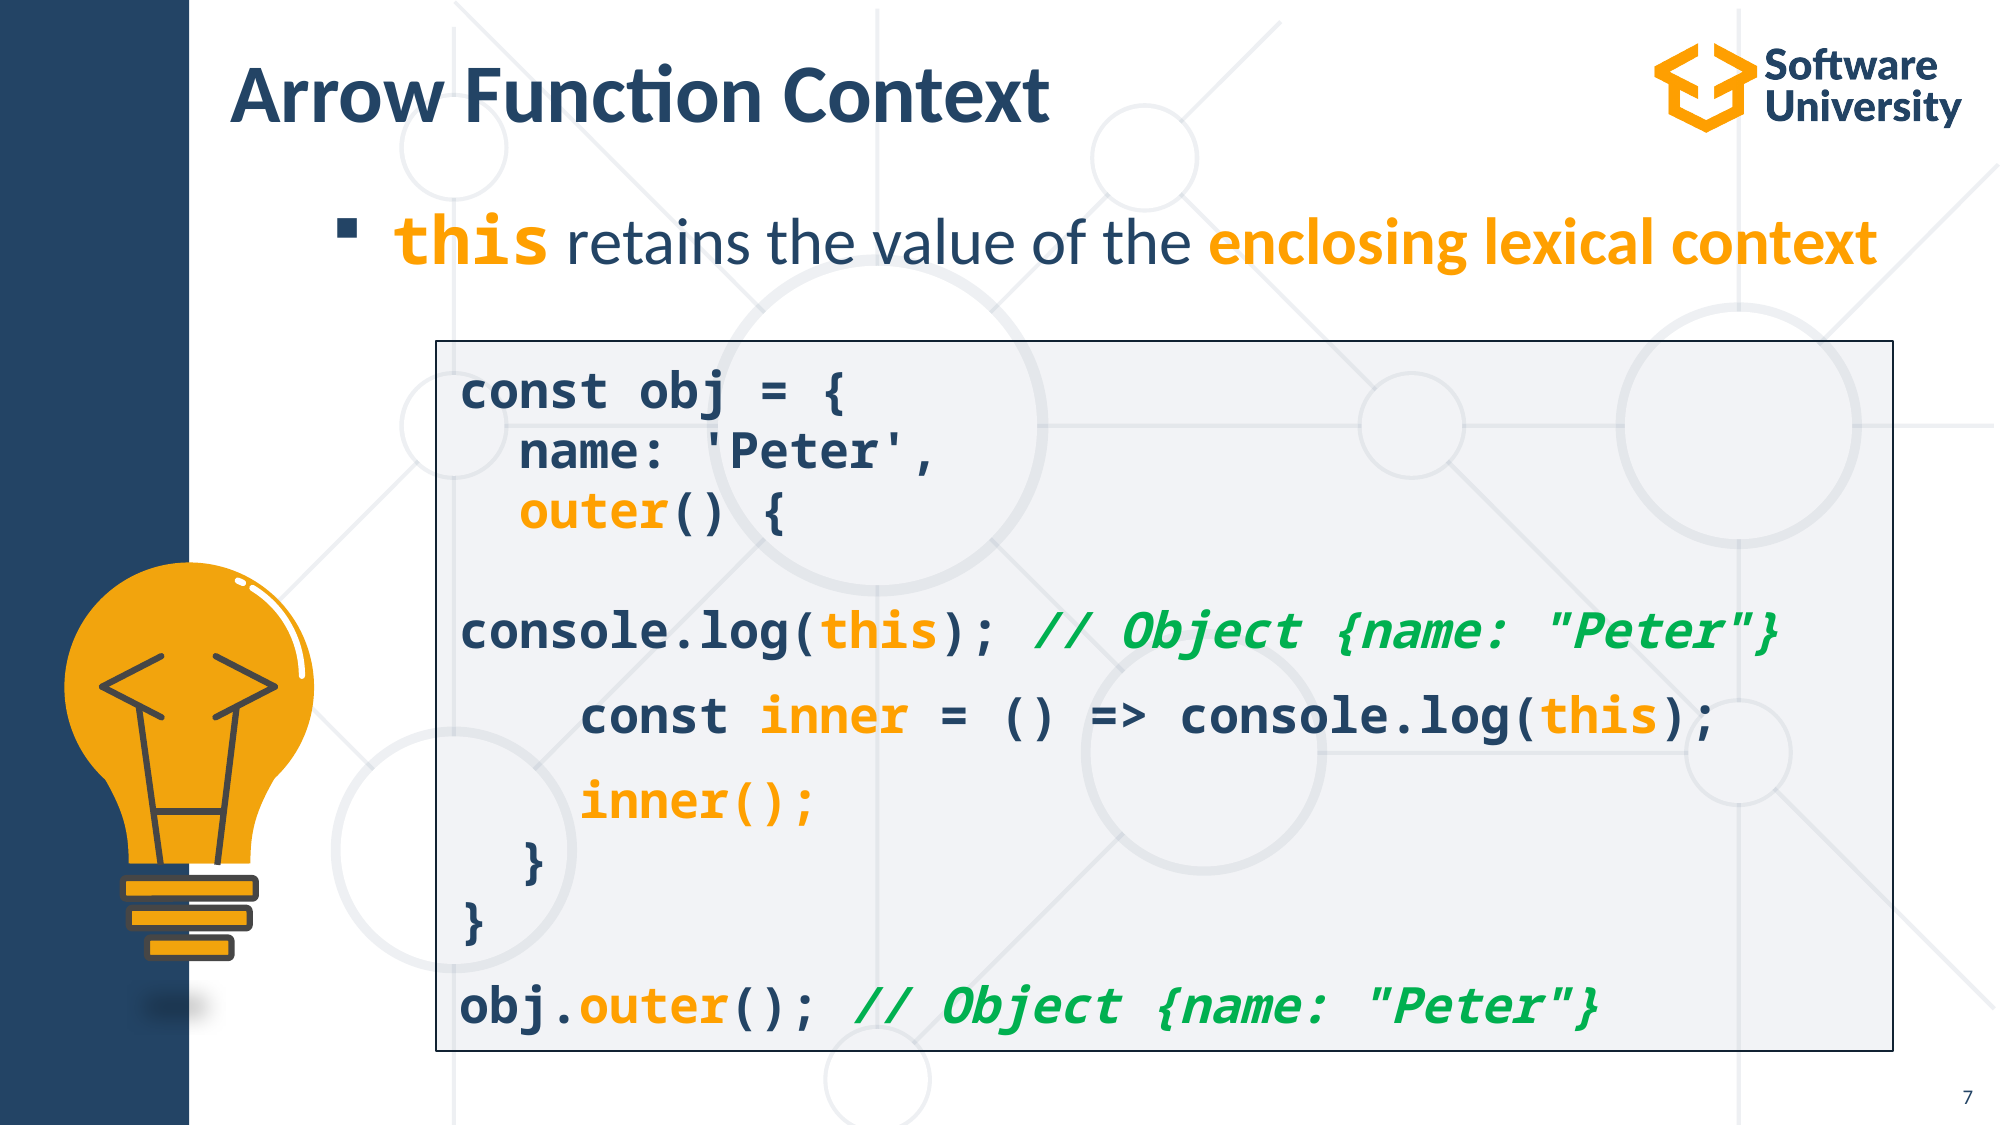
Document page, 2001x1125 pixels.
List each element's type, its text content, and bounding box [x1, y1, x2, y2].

picture [1641, 31, 1973, 145]
text_box const obj = { name: 'Peter', outer() { console.log(this); // Object {name: "Peter"} const inner = () => console.log(this); inner(); } } obj.outer(); // Object {name: "Peter"} [436, 341, 1894, 1052]
list this retains the value of the enclosing lexical context [314, 183, 1968, 1094]
slide_number 7 [1927, 1067, 1989, 1117]
title Arrow Function Context [212, 16, 1628, 162]
